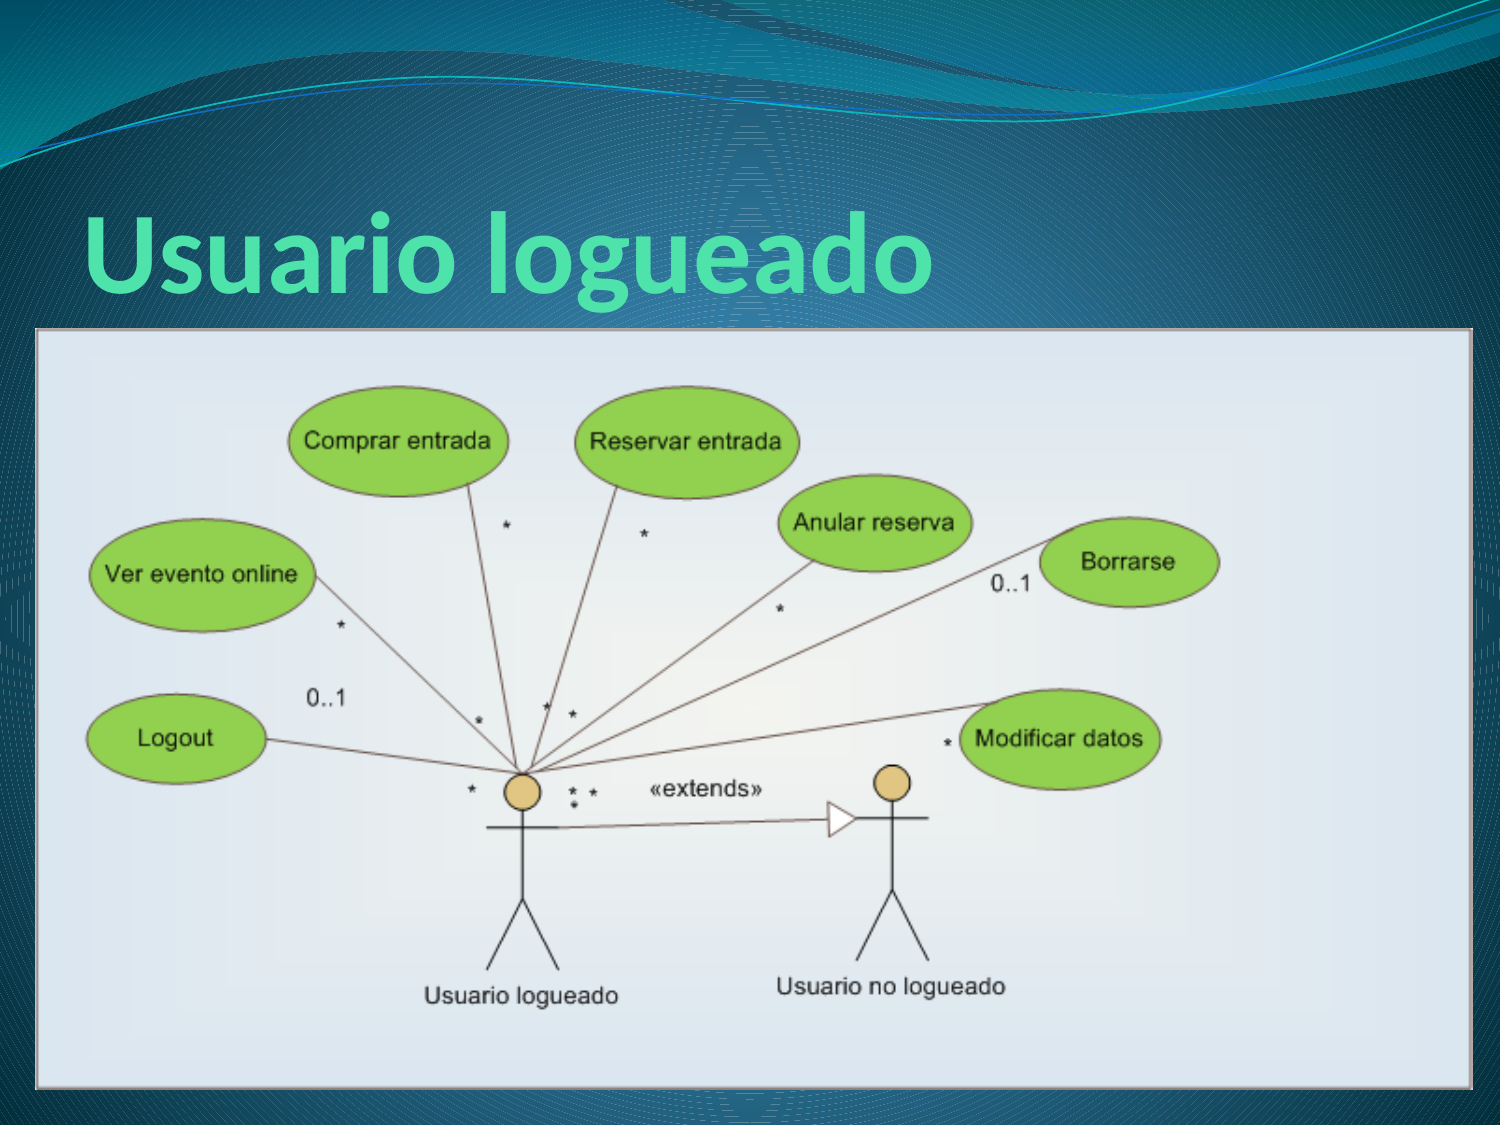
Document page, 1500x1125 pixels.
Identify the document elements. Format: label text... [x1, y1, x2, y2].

title Usuario logueado [82, 93, 1357, 318]
picture [34, 327, 1473, 1091]
